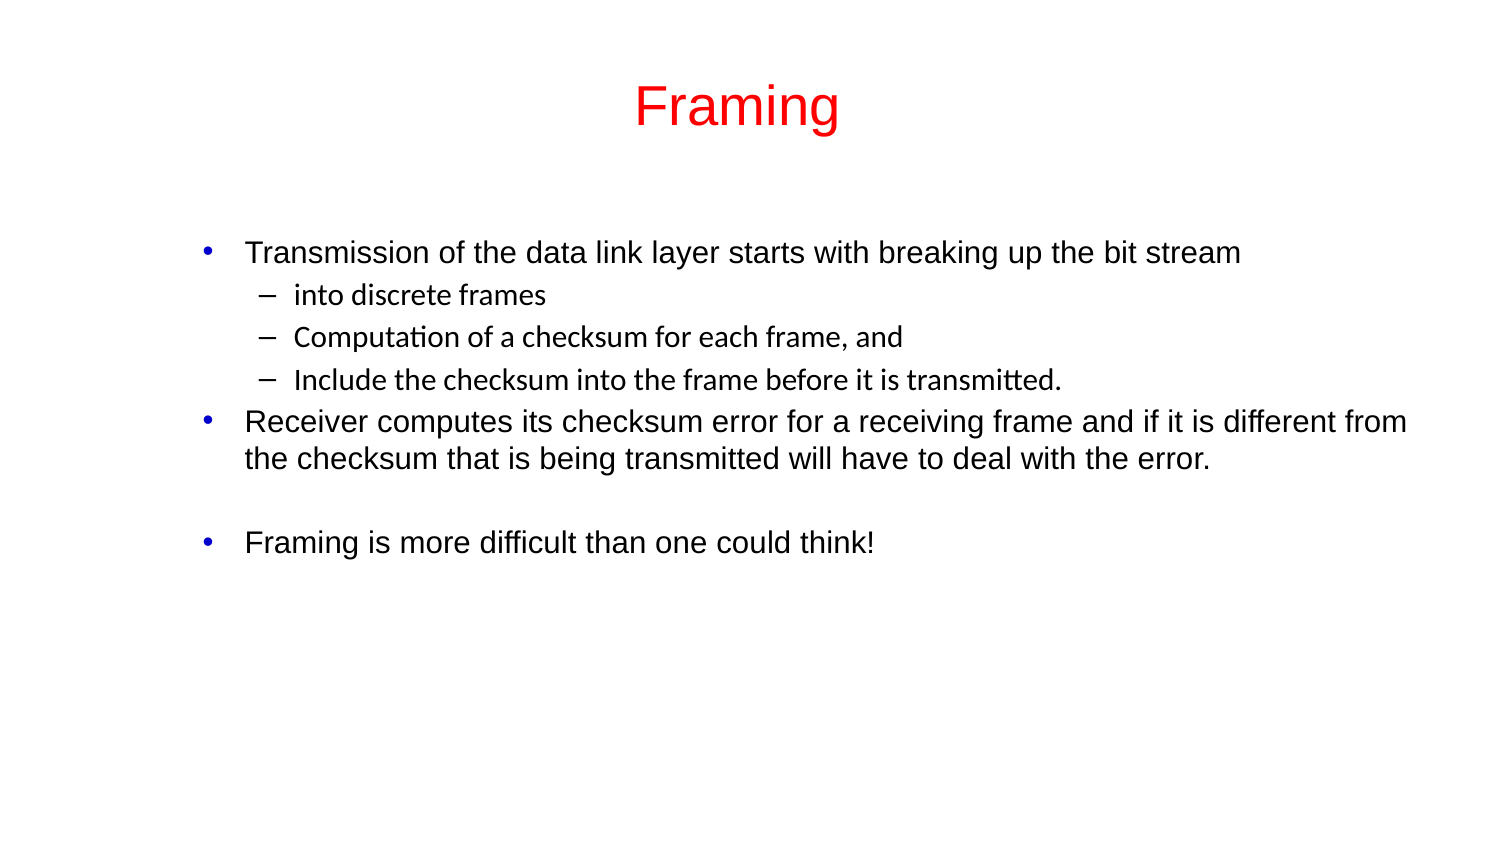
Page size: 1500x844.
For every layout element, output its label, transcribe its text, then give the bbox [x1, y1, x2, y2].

title Framing [62, 37, 1413, 169]
list Transmission of the data link layer starts with breaking up the bit stream into discrete frames Computation of a checksum for each frame, and Include the checksum into the frame before it is transmitted. Receiver computes its checksum error for a receiving frame and if it is different from the checksum that is being transmitted will have to deal with the error. Framing is more difficult than one could think! [187, 225, 1425, 754]
